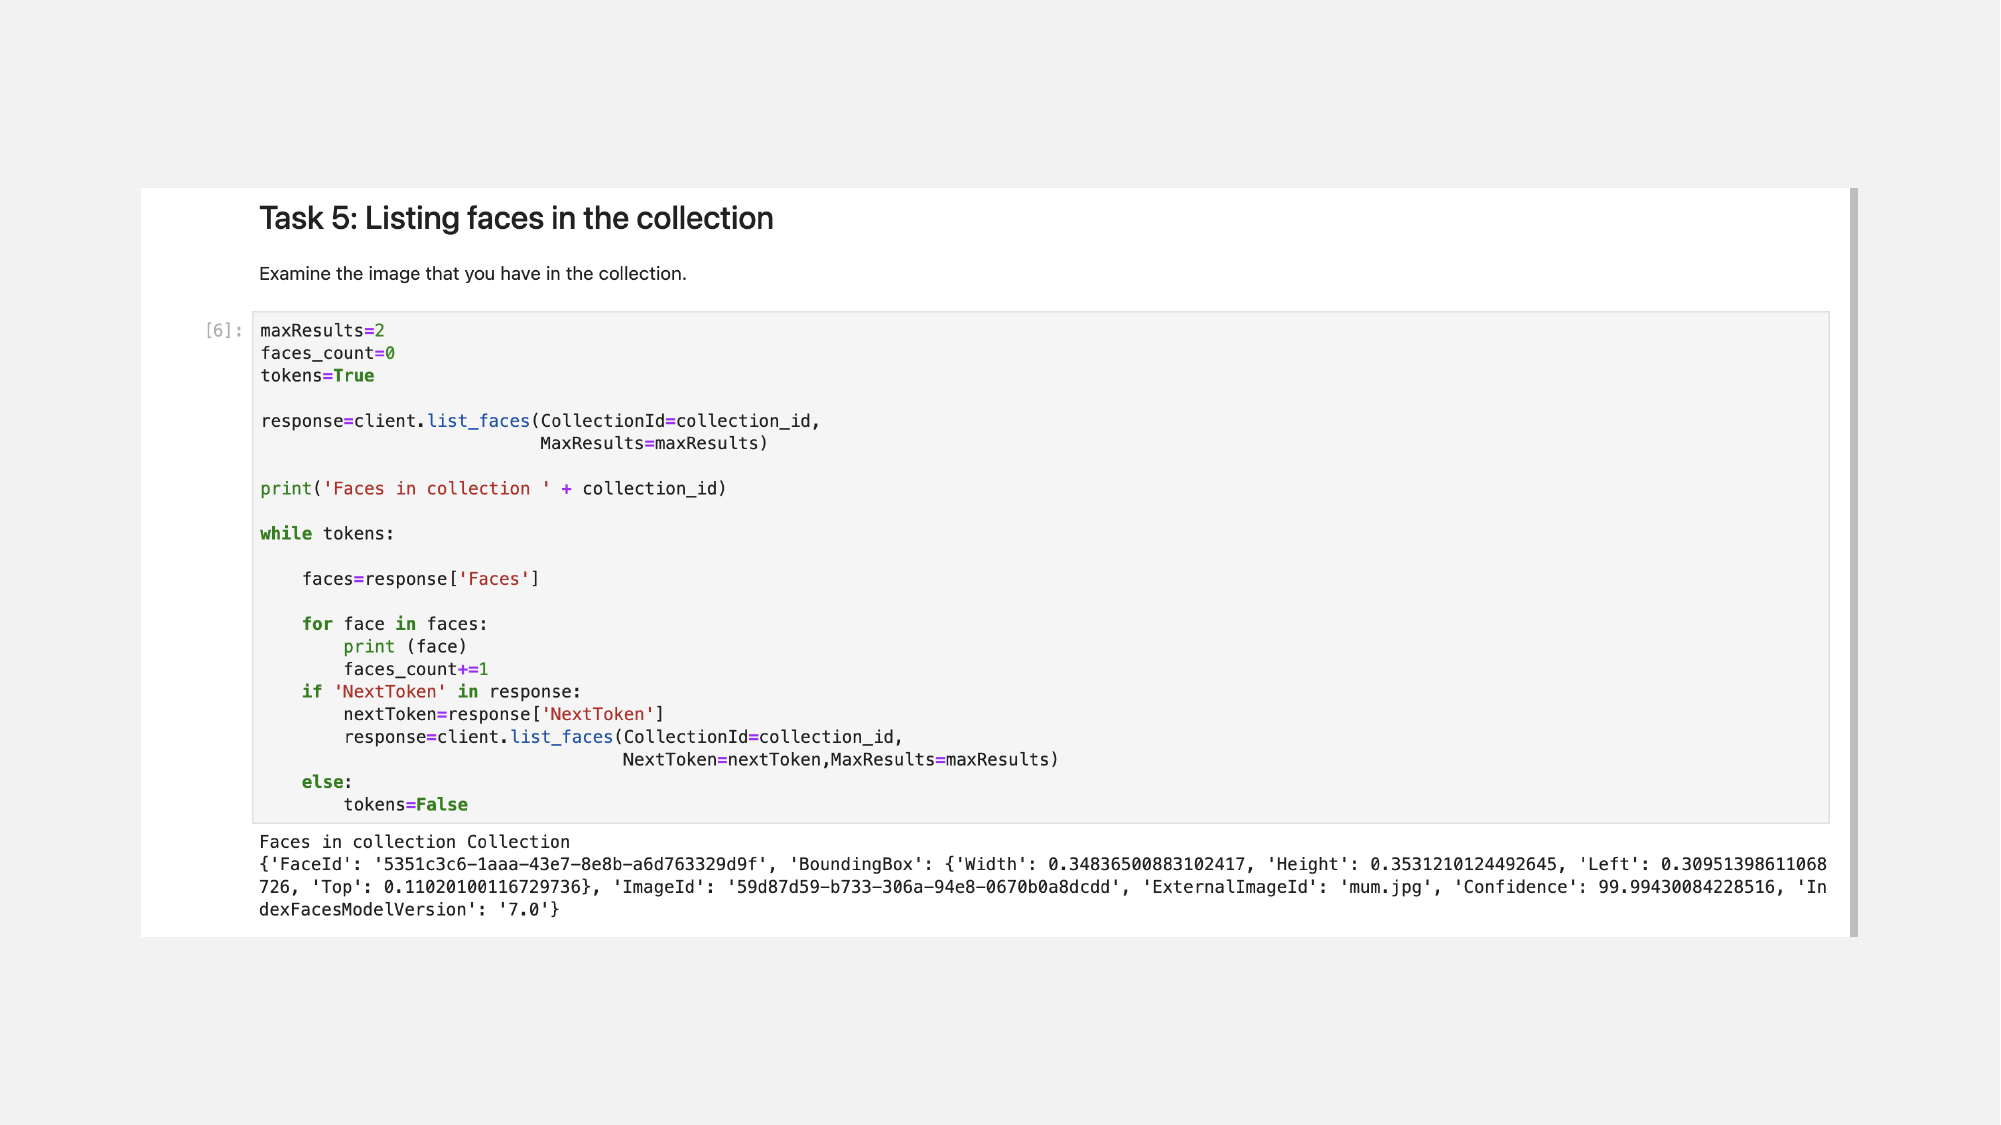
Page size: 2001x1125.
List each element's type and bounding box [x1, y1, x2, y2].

list [141, 188, 1859, 937]
